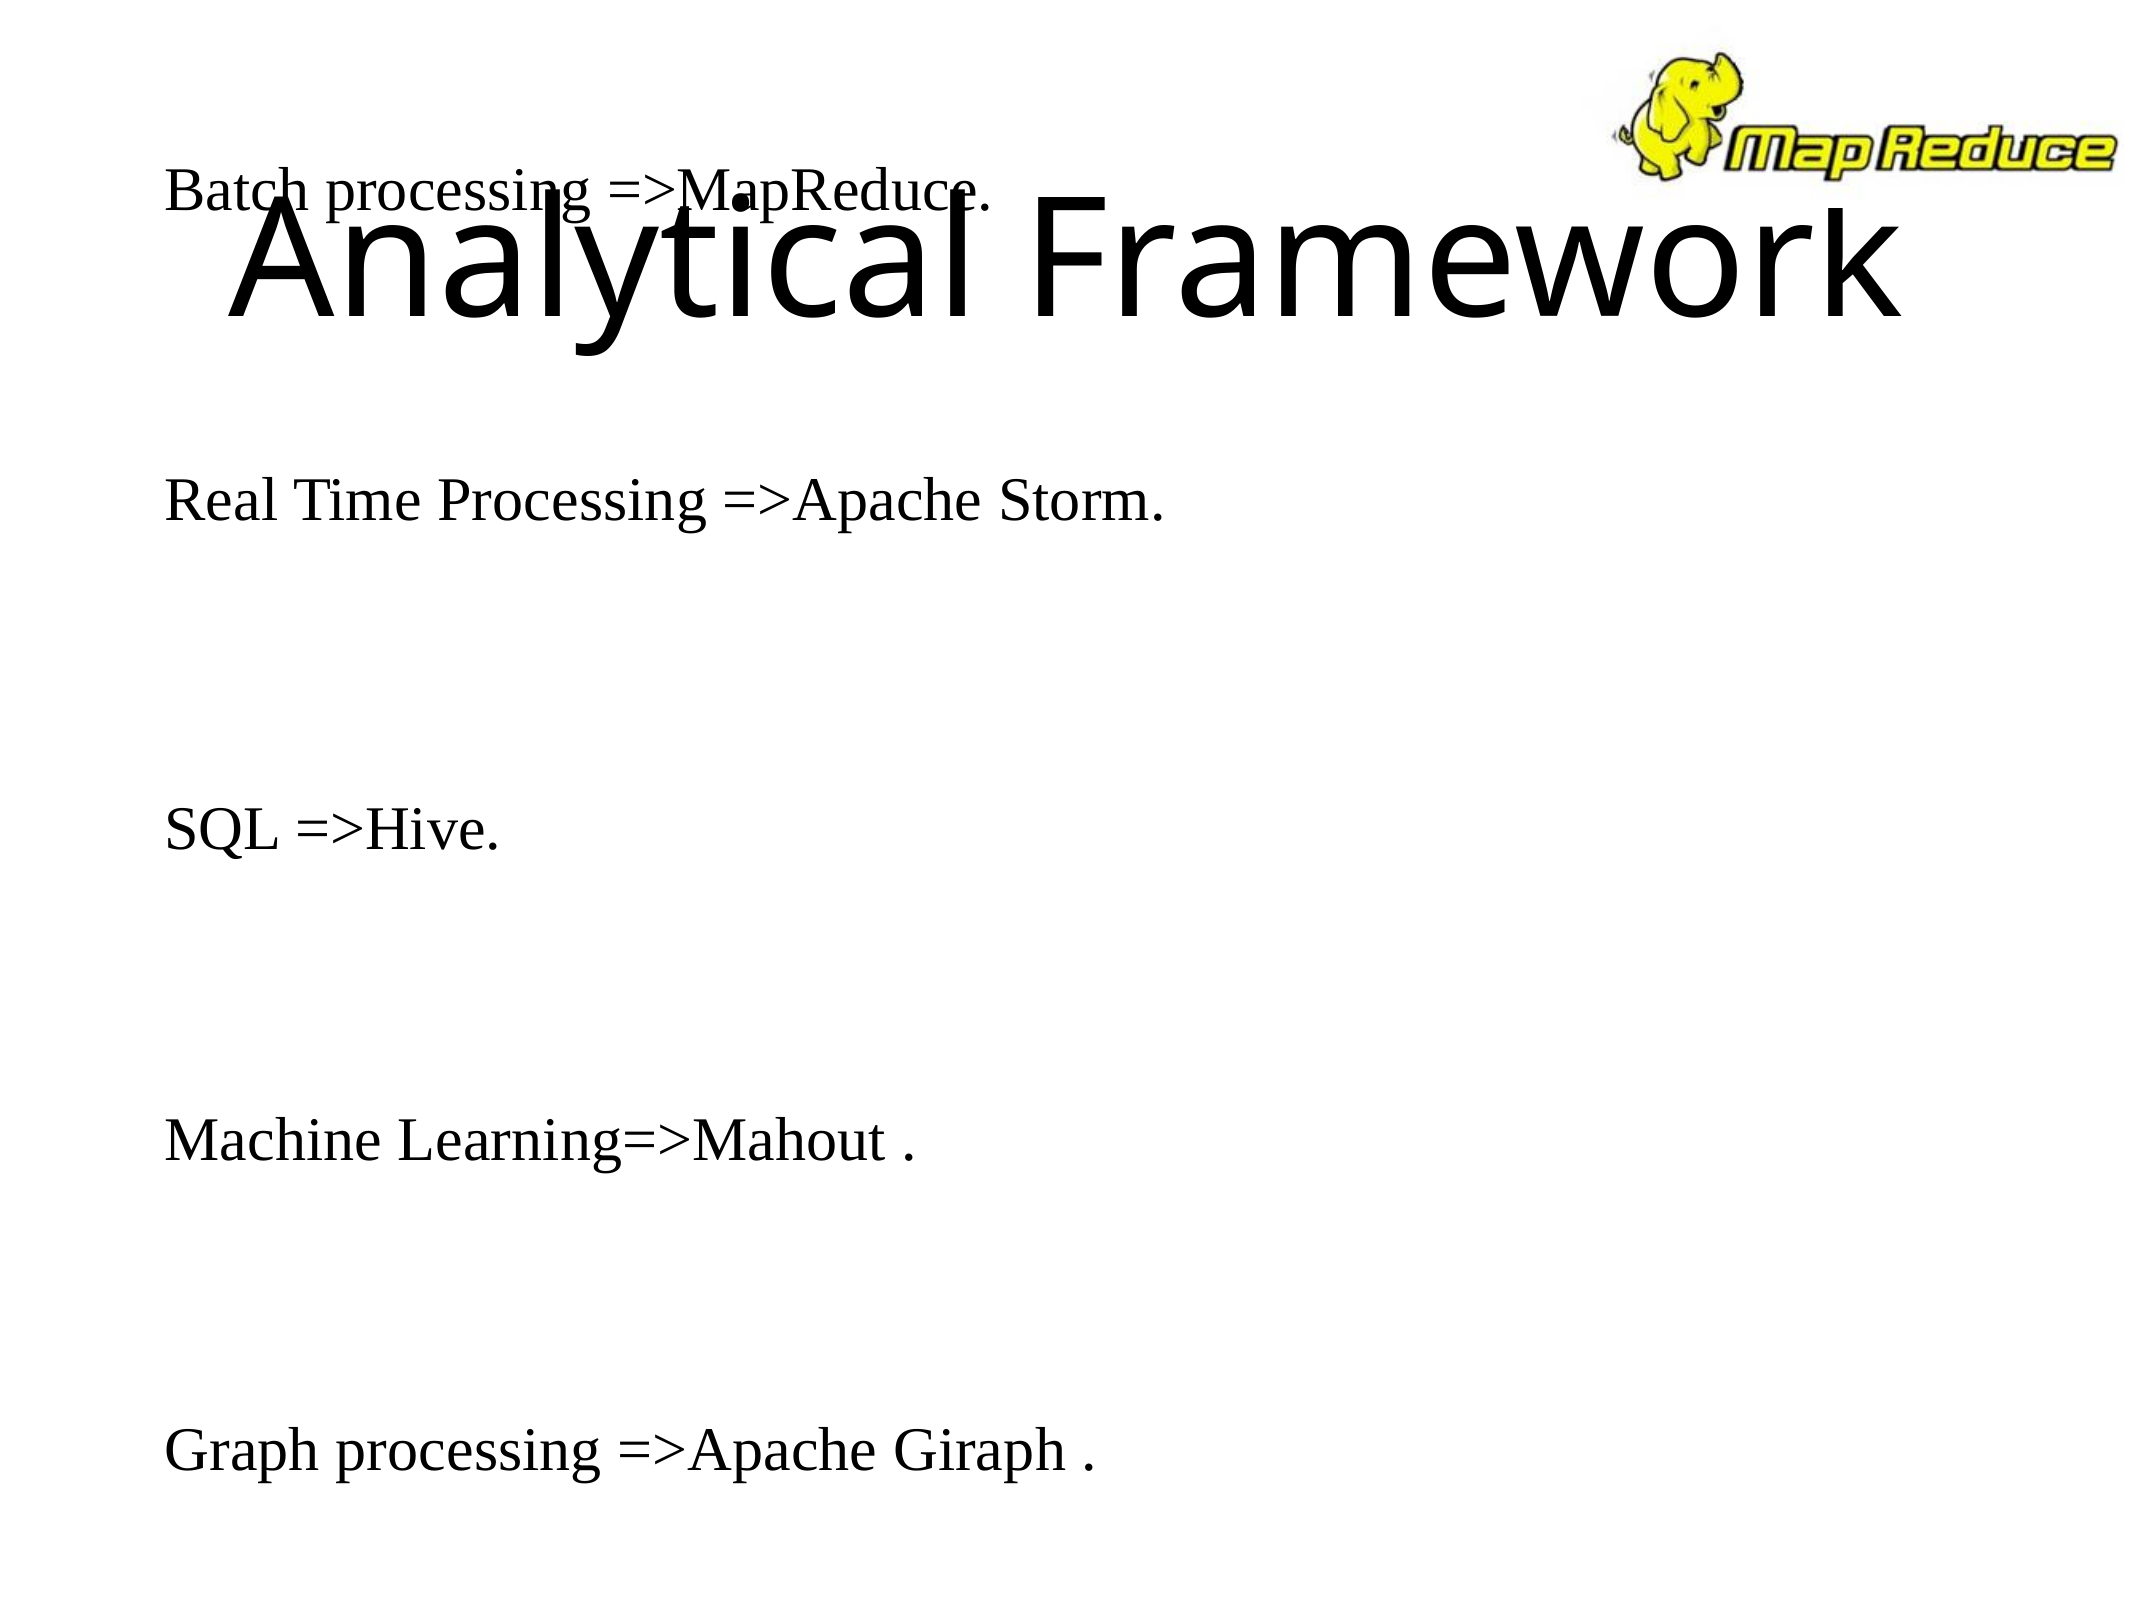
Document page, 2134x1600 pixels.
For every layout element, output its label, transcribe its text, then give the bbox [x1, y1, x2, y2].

title Analytical Framework [155, 72, 1978, 426]
picture [1580, 19, 2124, 208]
list Batch processing =>MapReduce. Real Time Processing =>Apache Storm. SQL =>Hive. Machine Learning=>Mahout . Graph processing =>Apache Giraph . [155, 426, 1978, 1459]
